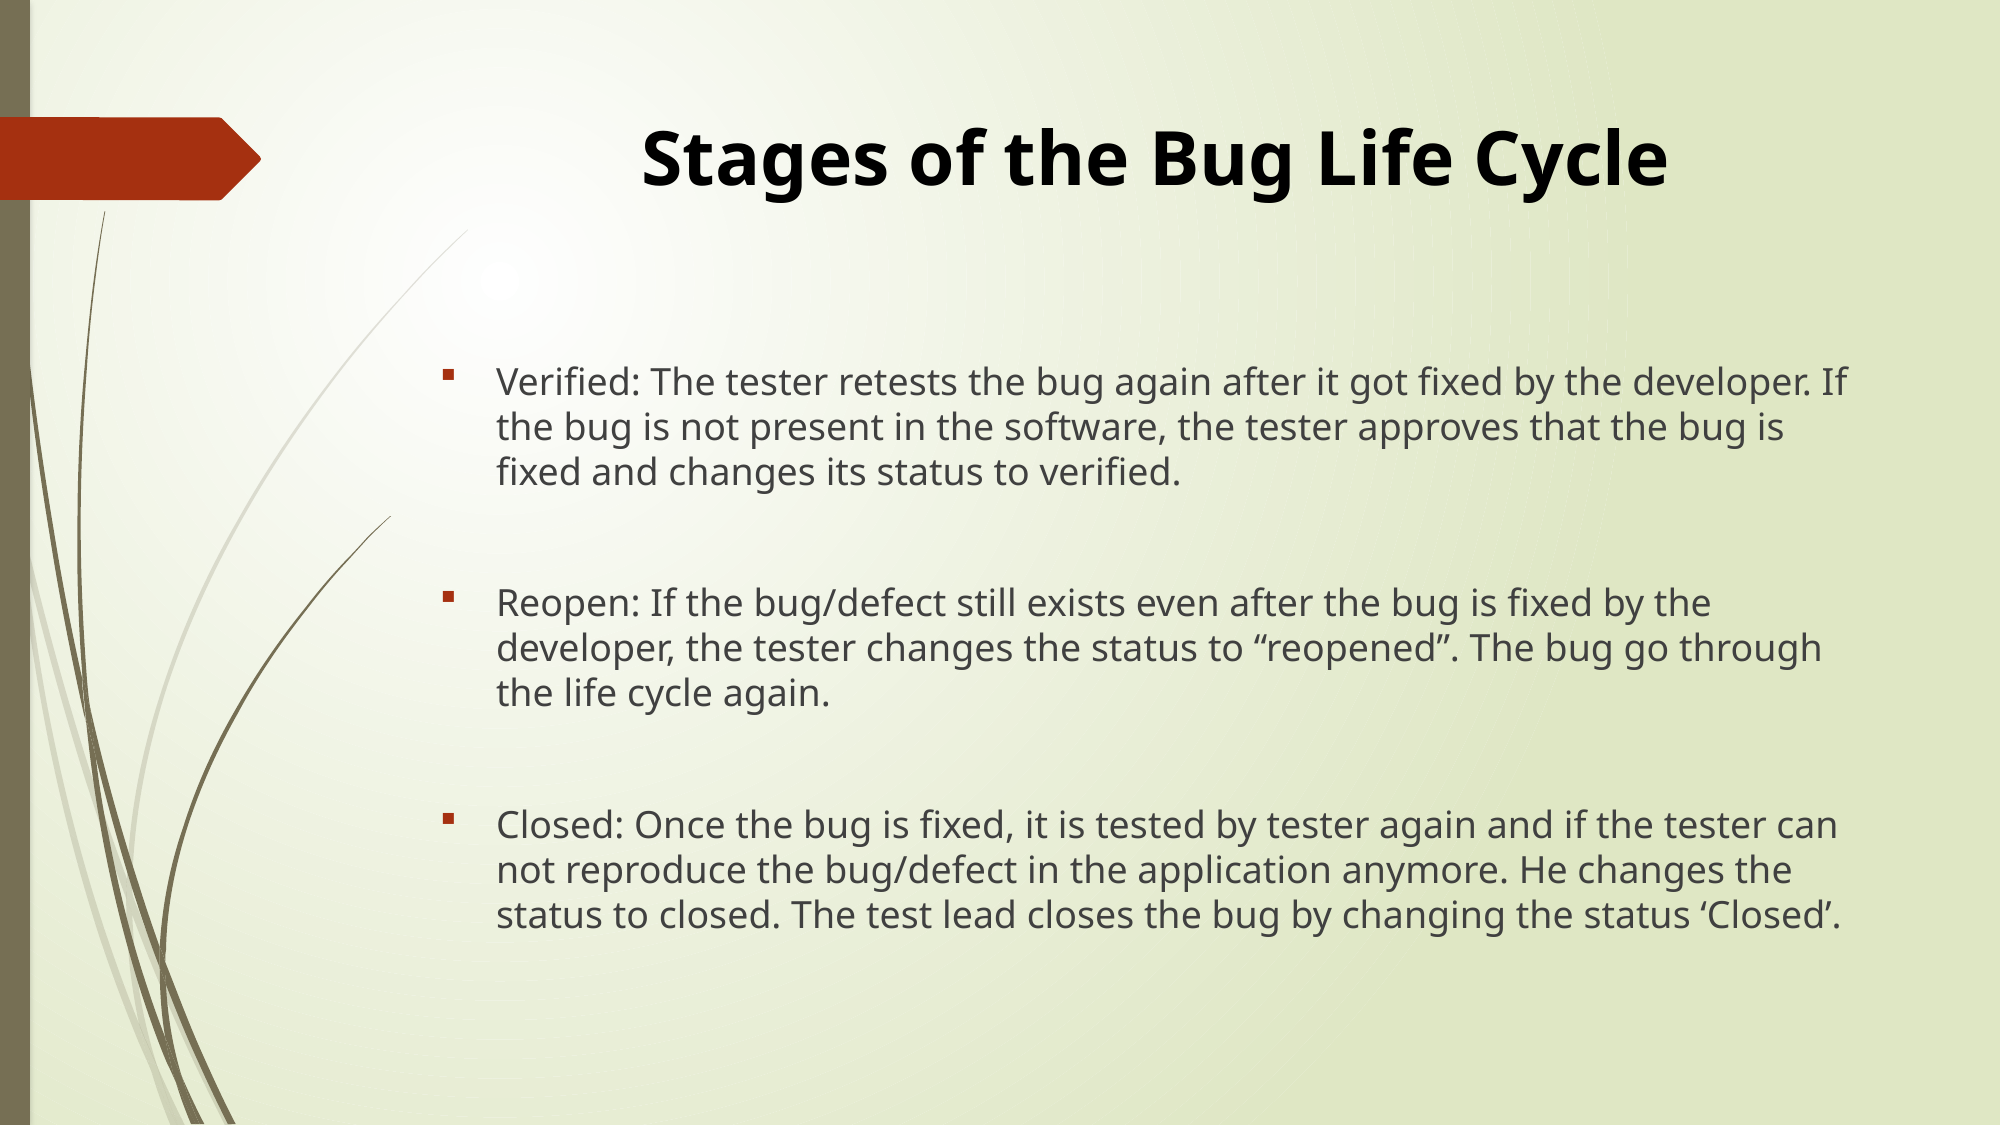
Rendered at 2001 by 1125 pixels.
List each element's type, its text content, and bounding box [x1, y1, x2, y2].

list Verified: The tester retests the bug again after it got fixed by the developer. If the bug is not present in the software, the tester approves that the bug is fixed and changes its status to verified. Reopen: If the bug/defect still exists even after the bug is fixed by the developer, the tester changes the status to “reopened”. The bug go through the life cycle again. Closed: Once the bug is fixed, it is tested by tester again and if the tester can not reproduce the bug/defect in the application anymore. He changes the status to closed. The test lead closes the bug by changing the status ‘Closed’. [424, 350, 1888, 970]
title Stages of the Bug Life Cycle [425, 102, 1888, 313]
